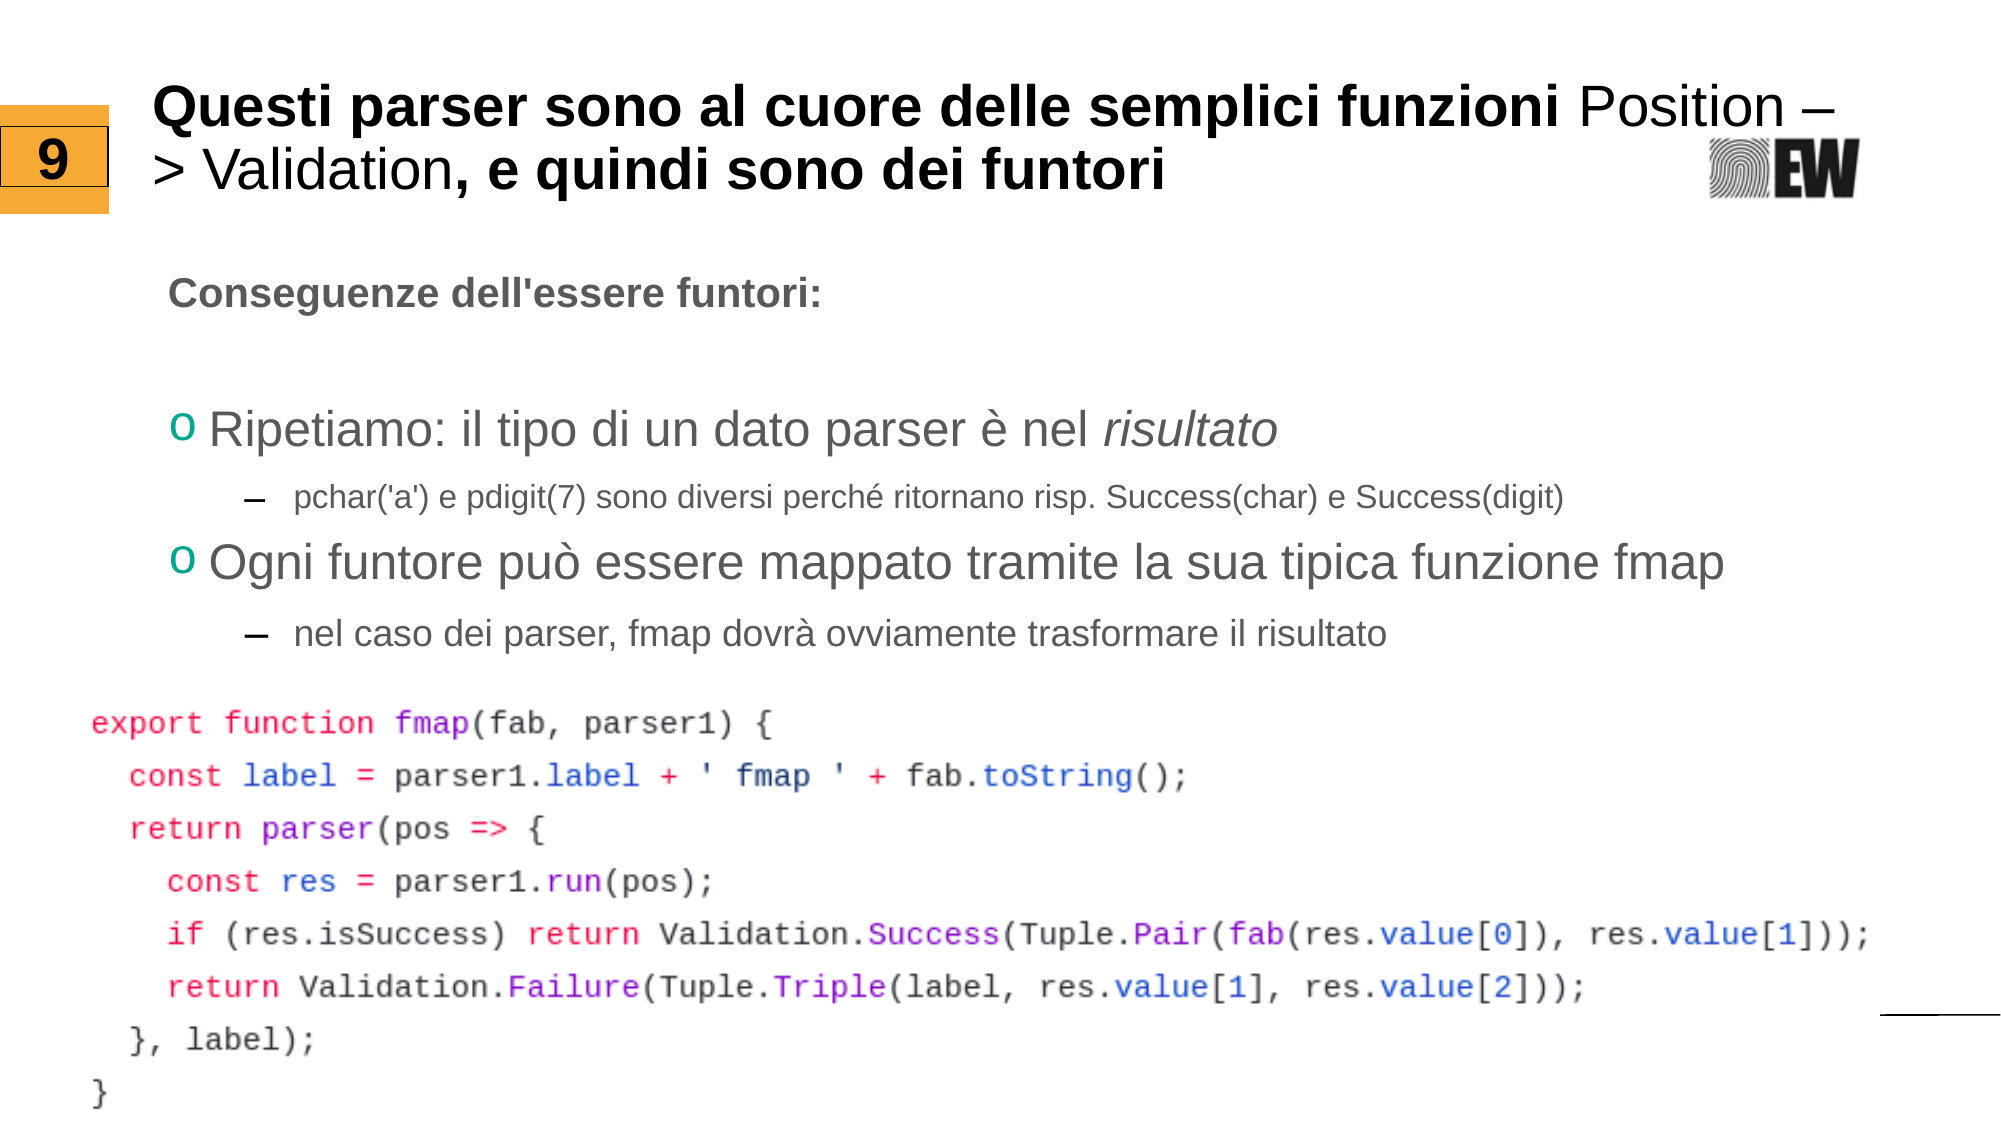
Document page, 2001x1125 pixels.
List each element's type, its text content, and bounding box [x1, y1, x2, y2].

text_box Questi parser sono al cuore delle semplici funzioni Position –> Validation, e quindi sono dei funtori [137, 30, 1863, 248]
picture [0, 299, 1881, 1125]
text_box <number> [0, 126, 109, 187]
picture [0, 187, 109, 214]
picture [0, 105, 109, 126]
text_box Conseguenze dell'essere funtori: Ripetiamo: il tipo di un dato parser è nel risultato pchar('a') e pdigit(7) sono diversi perché ritornano risp. Success(char) e Success(digit) Ogni funtore può essere mappato tramite la sua tipica funzione fmap nel caso dei parser, fmap dovrà ovviamente trasformare il risultato [137, 263, 1863, 698]
